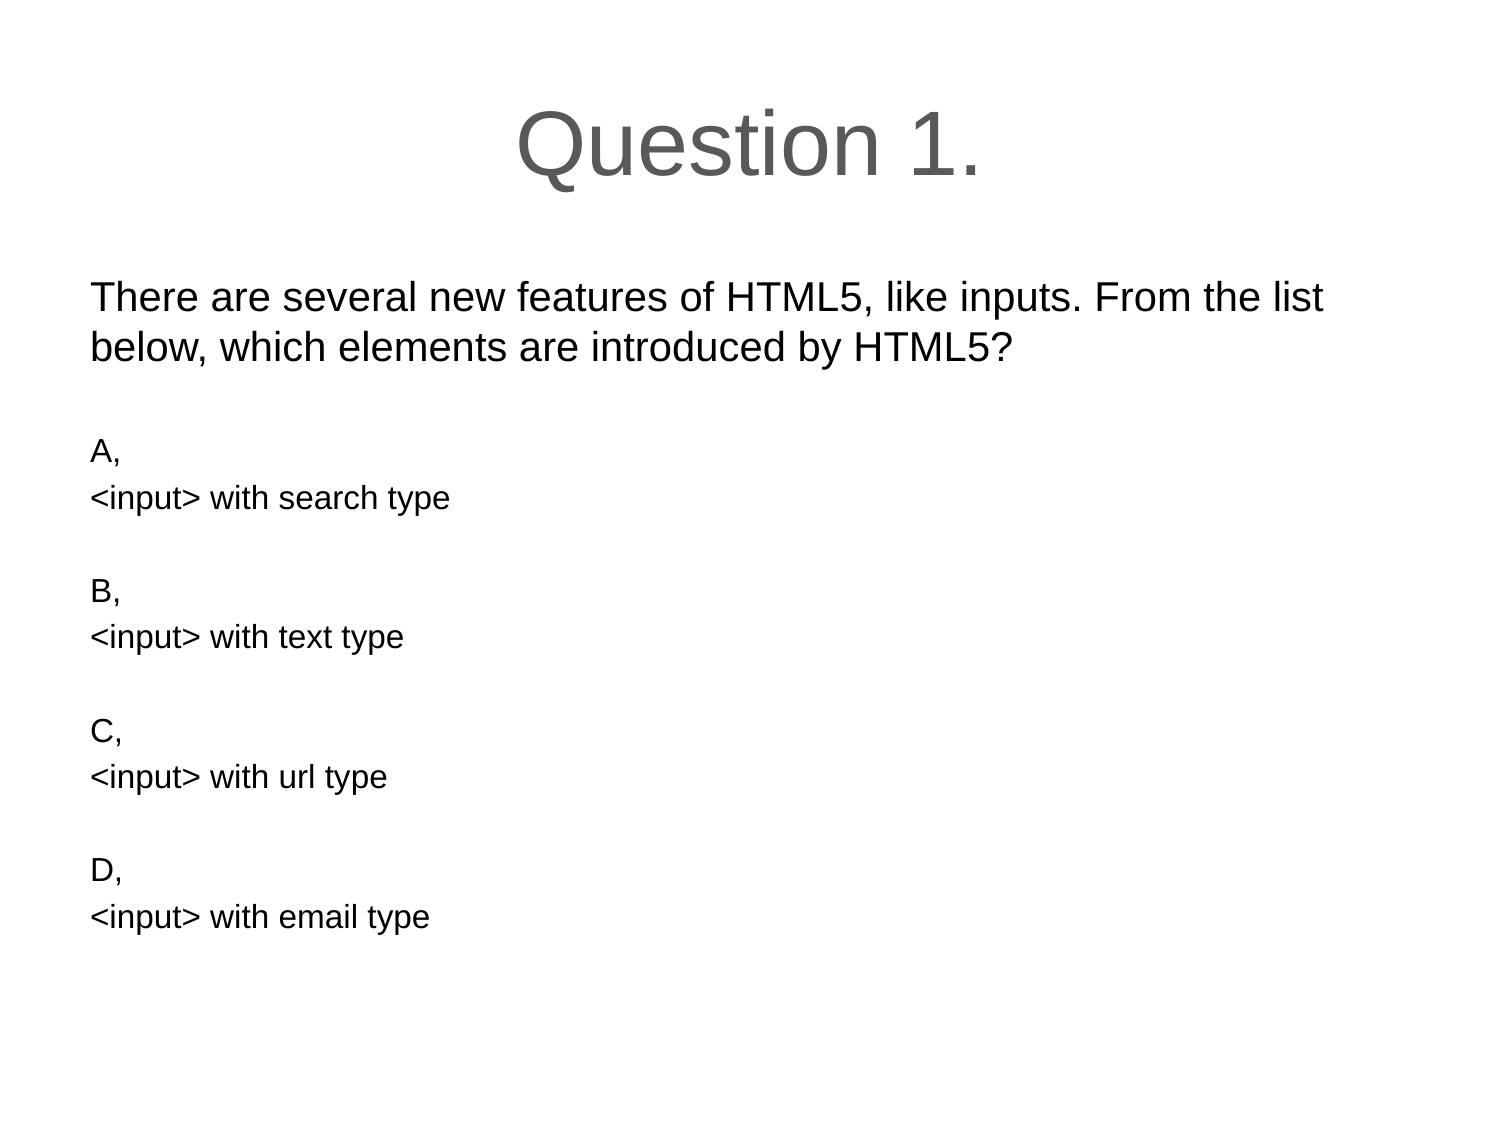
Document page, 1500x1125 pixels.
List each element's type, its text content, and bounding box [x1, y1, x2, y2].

list There are several new features of HTML5, like inputs. From the list below, which elements are introduced by HTML5? A, <input> with search type B, <input> with text type C, <input> with url type D, <input> with email type [75, 262, 1425, 1005]
title Question 1. [75, 45, 1425, 233]
